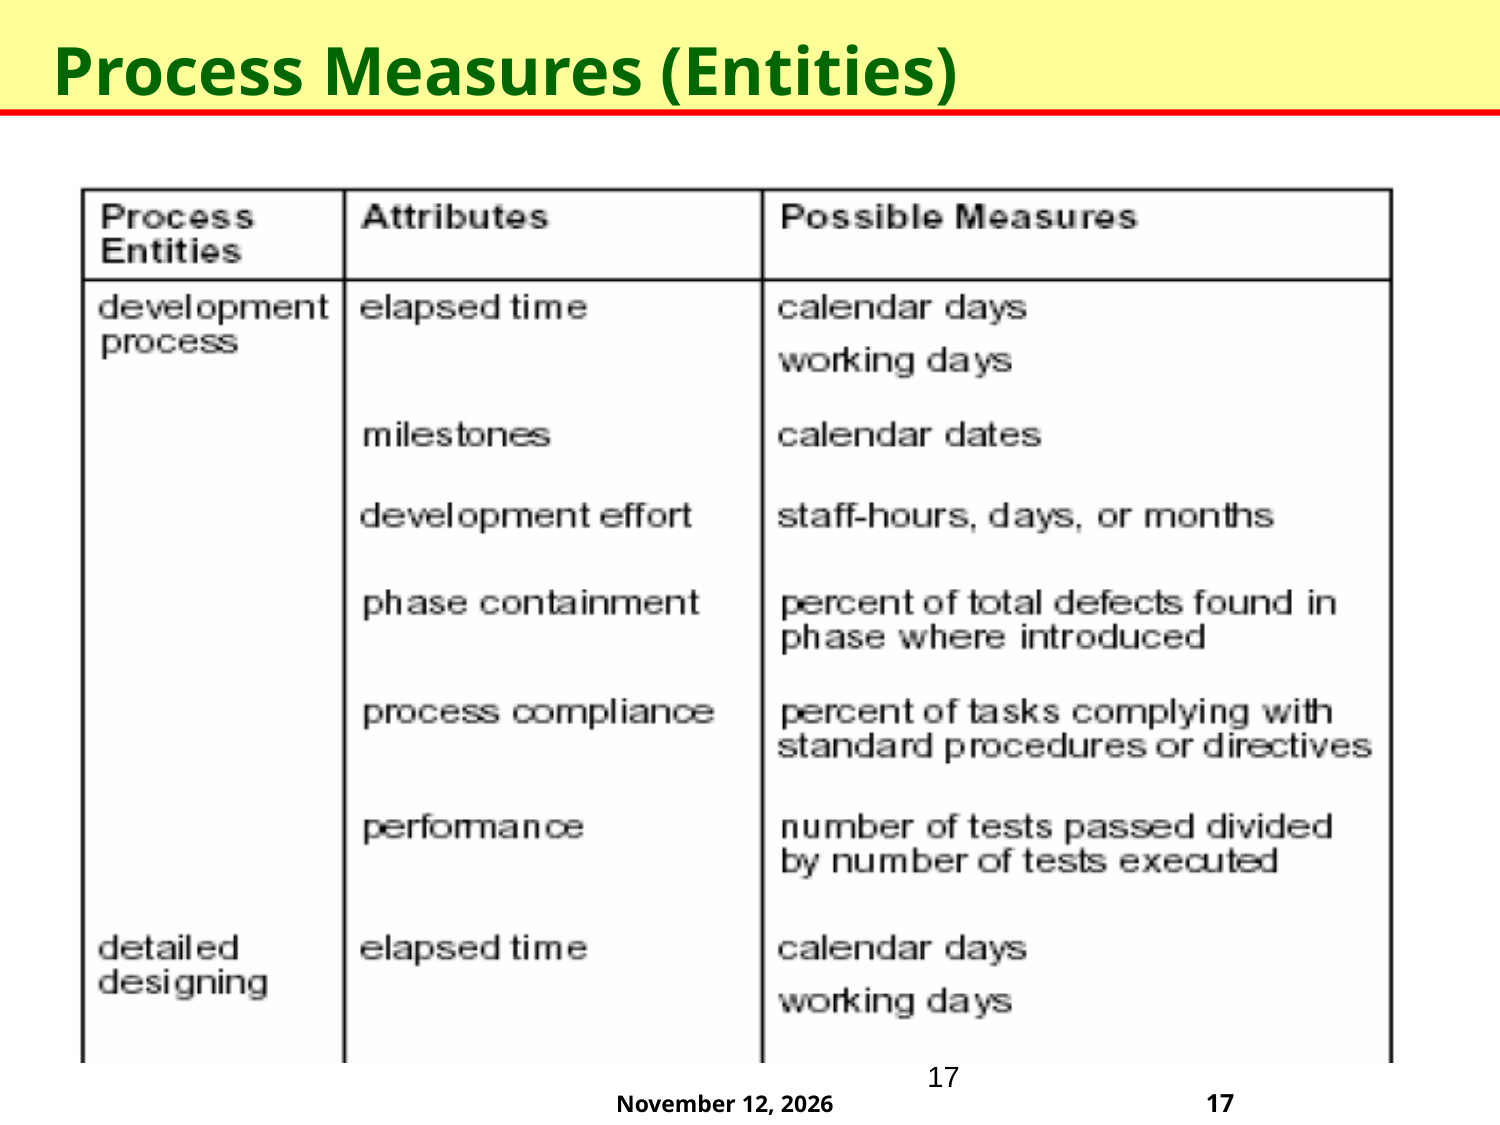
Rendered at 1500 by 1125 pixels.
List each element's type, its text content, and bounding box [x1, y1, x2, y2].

picture [74, 182, 1401, 1063]
slide_number 17 [912, 1072, 1262, 1113]
title Process Measures (Entities) [37, 0, 1438, 138]
